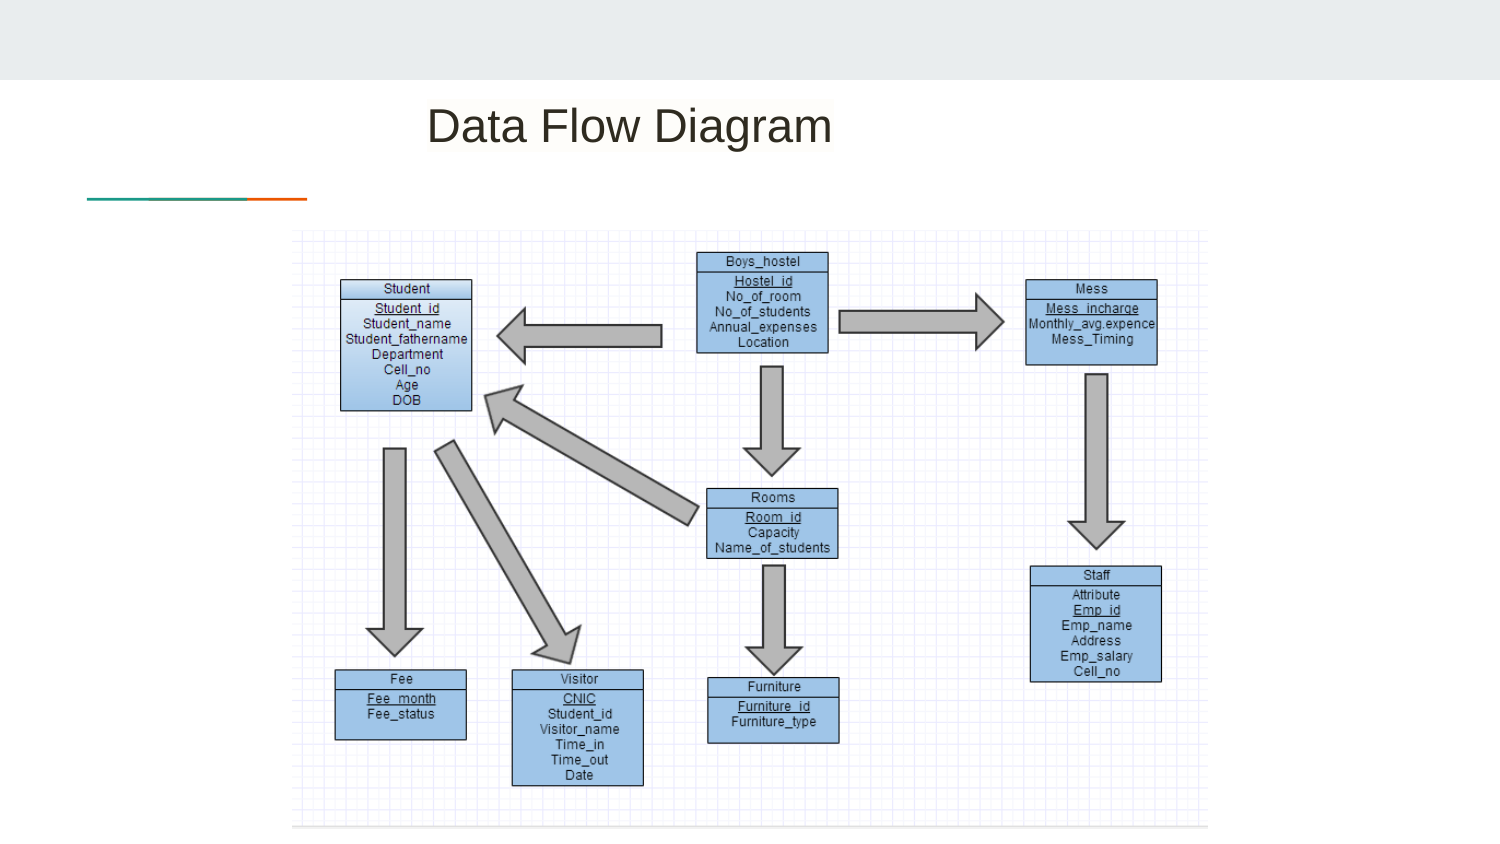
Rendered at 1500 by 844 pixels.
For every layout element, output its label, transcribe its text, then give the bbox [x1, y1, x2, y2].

title Data Flow Diagram [411, 79, 1500, 168]
picture [292, 229, 1208, 829]
